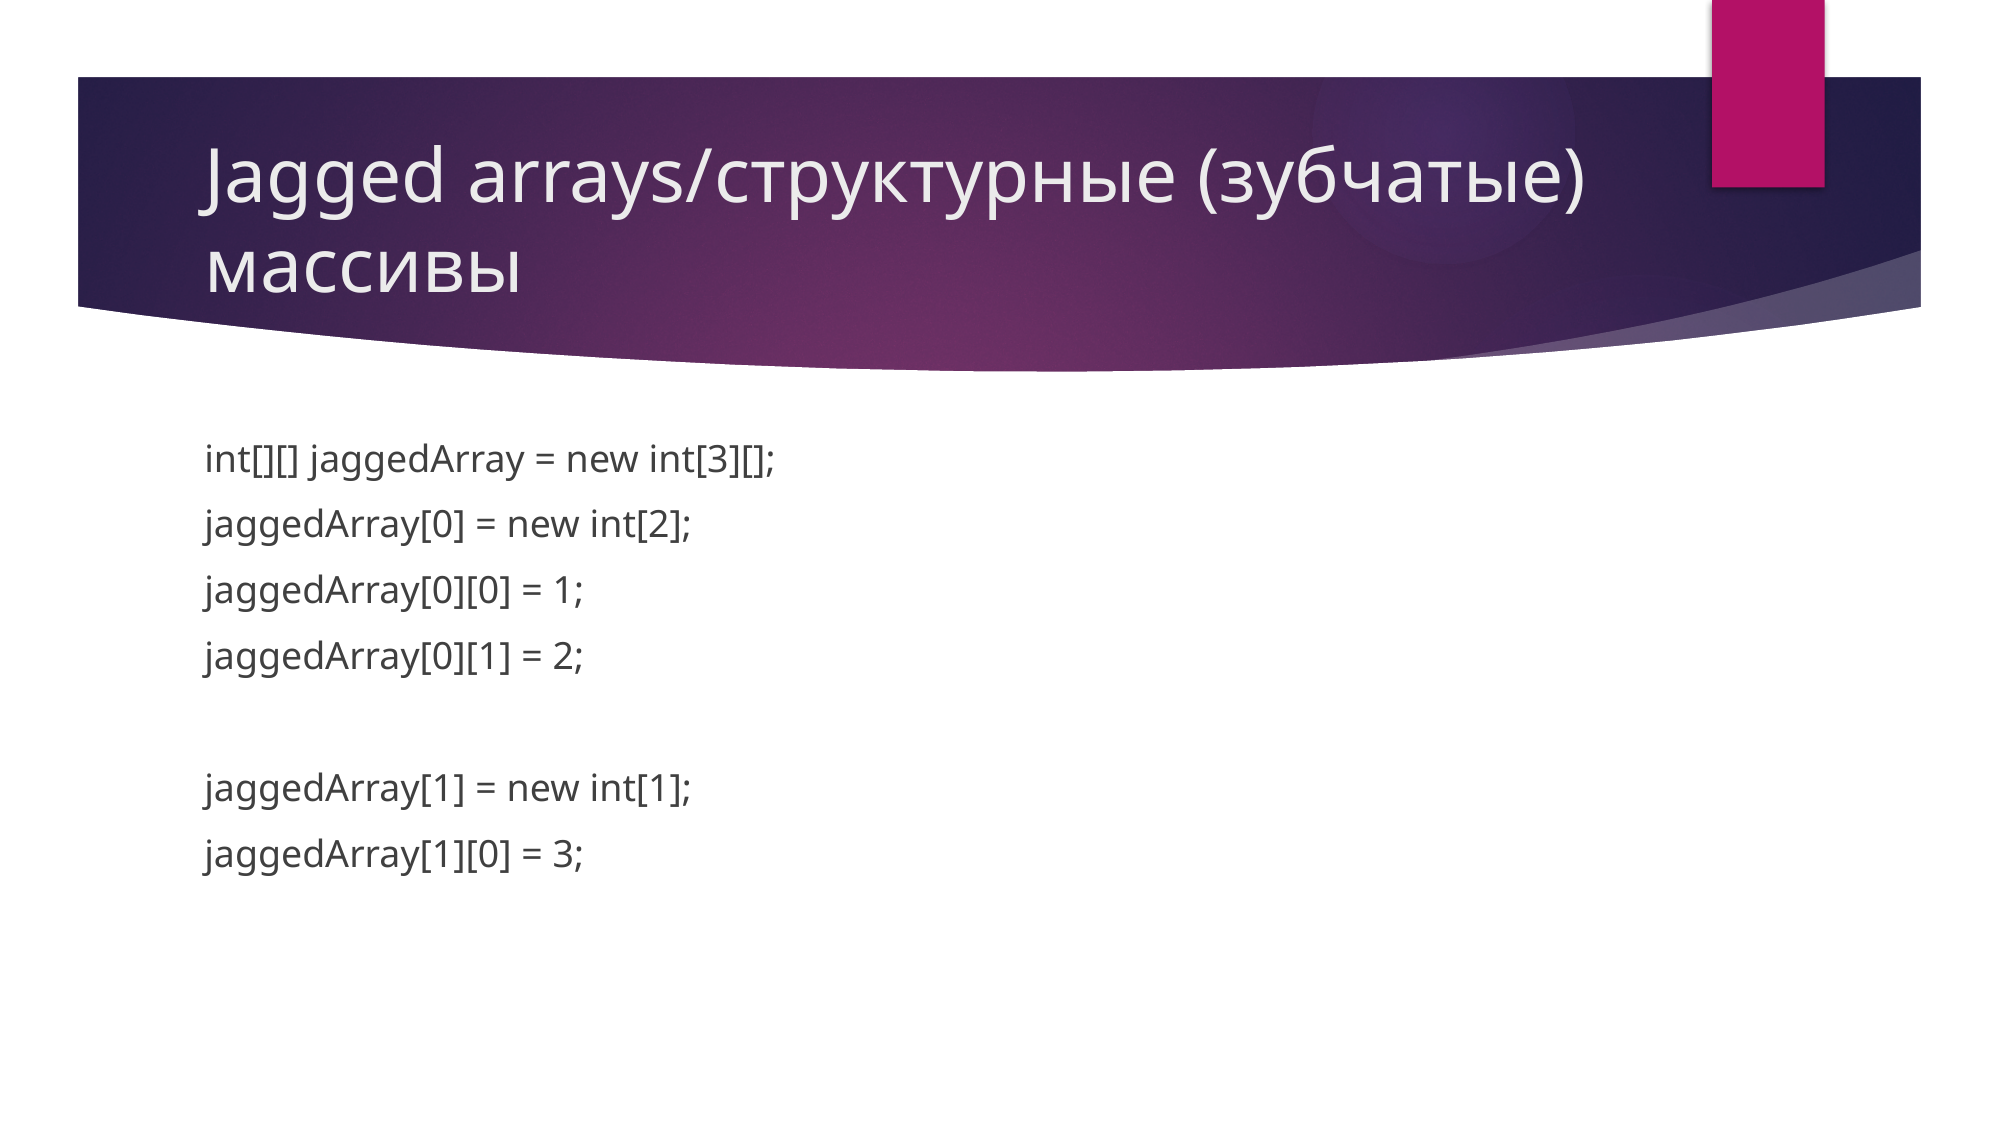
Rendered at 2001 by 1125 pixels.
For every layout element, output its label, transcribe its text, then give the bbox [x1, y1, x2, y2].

list int[][] jaggedArray = new int[3][]; jaggedArray[0] = new int[2]; jaggedArray[0][0] = 1; jaggedArray[0][1] = 2; jaggedArray[1] = new int[1]; jaggedArray[1][0] = 3; [189, 427, 1638, 988]
title Jagged arrays/структурные (зубчатые) массивы [189, 159, 1627, 276]
